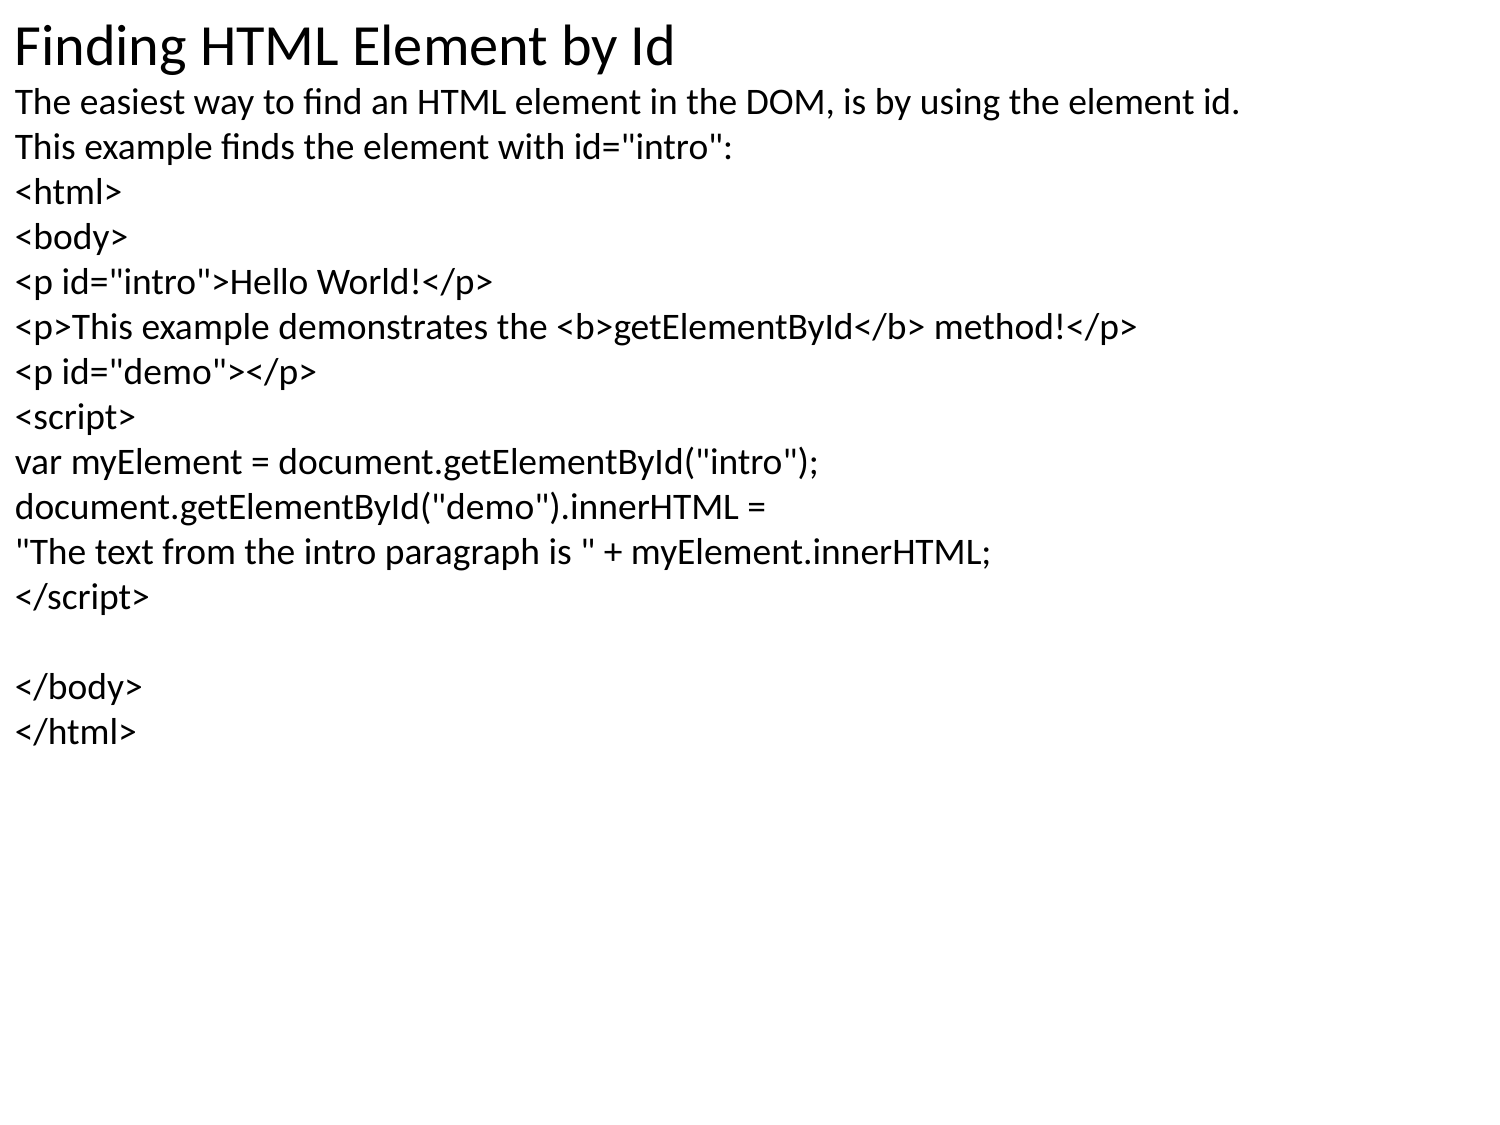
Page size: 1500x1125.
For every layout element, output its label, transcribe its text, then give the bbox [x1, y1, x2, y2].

text_box Finding HTML Element by Id The easiest way to find an HTML element in the DOM, is by using the element id. This example finds the element with id="intro": <html> <body> <p id="intro">Hello World!</p> <p>This example demonstrates the <b>getElementById</b> method!</p> <p id="demo"></p> <script> var myElement = document.getElementById("intro"); document.getElementById("demo").innerHTML = "The text from the intro paragraph is " + myElement.innerHTML; </script> </body> </html> [0, 0, 1500, 760]
